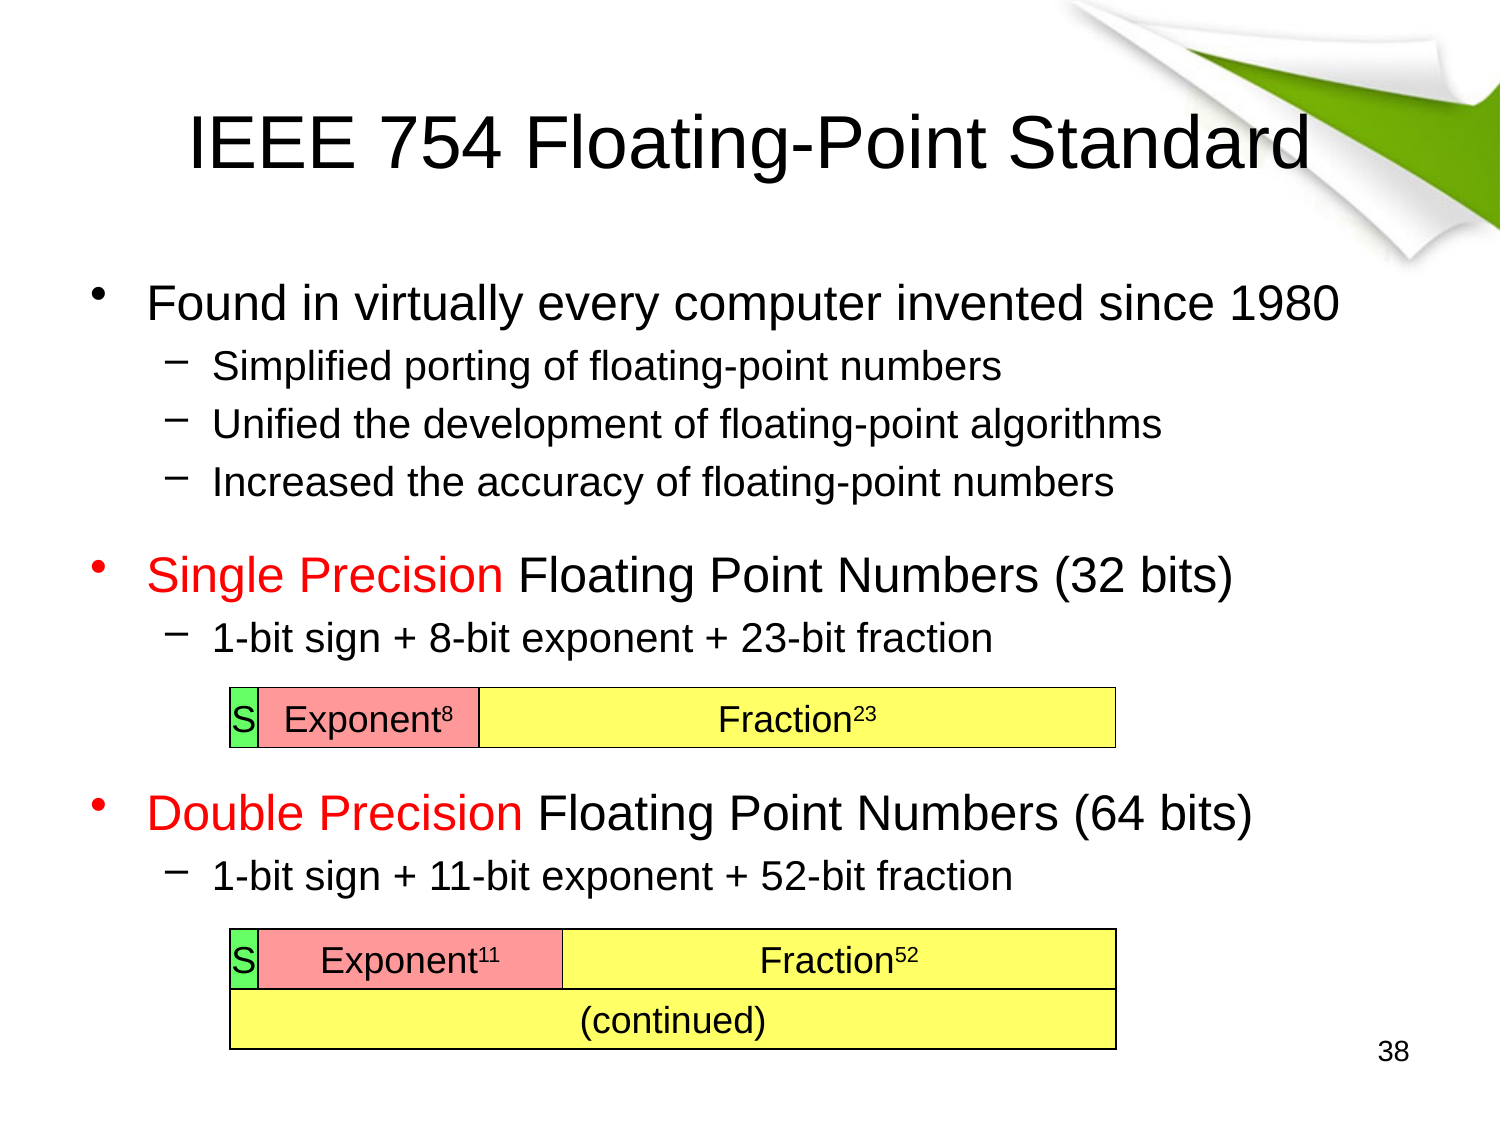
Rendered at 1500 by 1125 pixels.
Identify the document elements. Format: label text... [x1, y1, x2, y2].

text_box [229, 687, 1116, 748]
picture [0, 0, 1500, 1125]
slide_number 38 [1074, 1024, 1425, 1103]
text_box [229, 928, 1117, 1050]
list Found in virtually every computer invented since 1980 Simplified porting of floating-point numbers Unified the development of floating-point algorithms Increased the accuracy of floating-point numbers Single Precision Floating Point Numbers (32 bits) 1-bit sign + 8-bit exponent + 23-bit fraction Double Precision Floating Point Numbers (64 bits) 1-bit sign + 11-bit exponent + 52-bit fraction [75, 262, 1425, 1005]
title IEEE 754 Floating-Point Standard [75, 45, 1425, 233]
